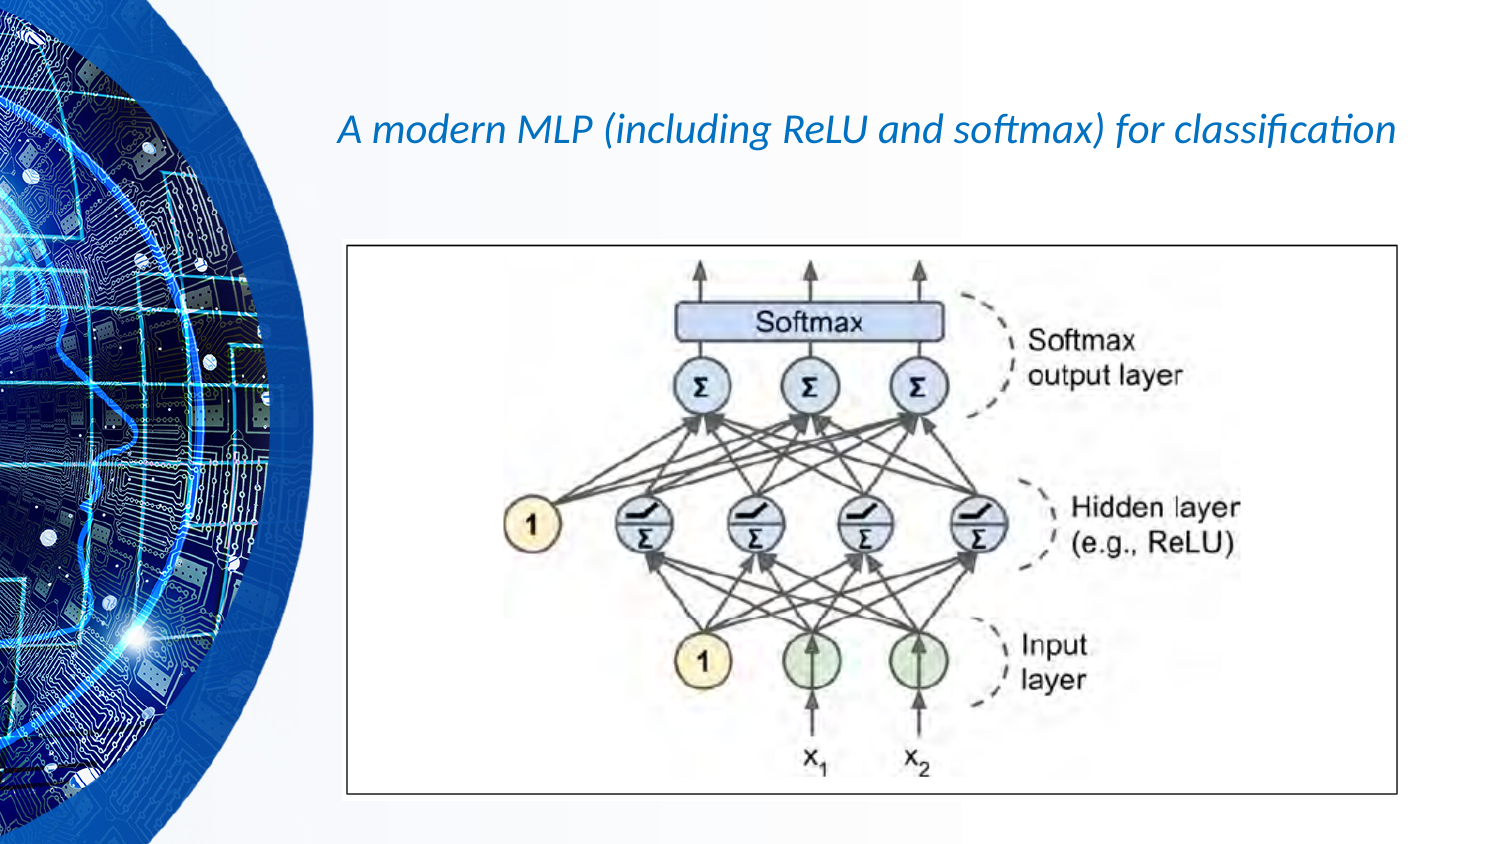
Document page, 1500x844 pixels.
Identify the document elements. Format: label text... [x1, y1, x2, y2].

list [342, 239, 1404, 802]
picture [0, 0, 1500, 844]
title A modern MLP (including ReLU and softmax) for classification [322, 66, 1424, 186]
